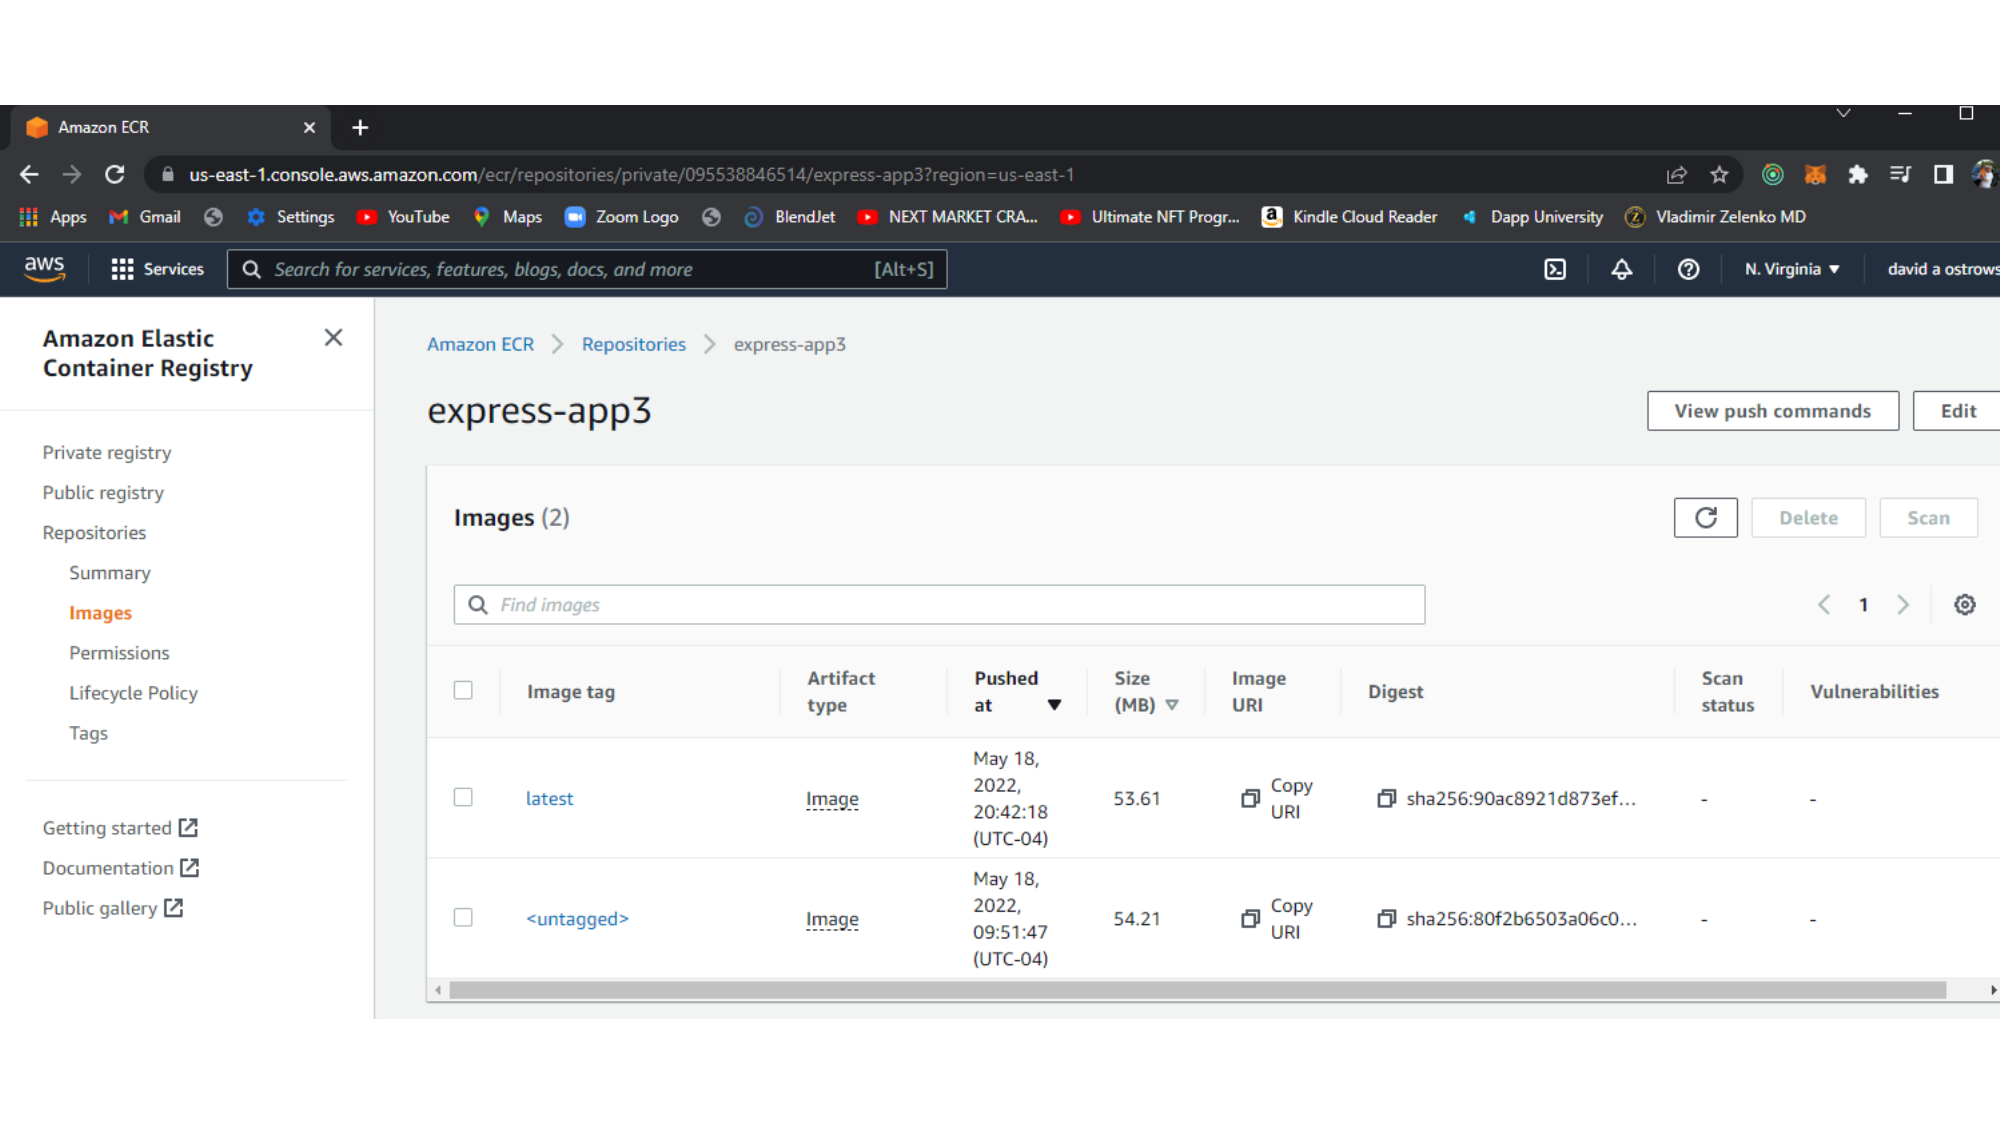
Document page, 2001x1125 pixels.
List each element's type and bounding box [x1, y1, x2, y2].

picture [0, 105, 2000, 1020]
